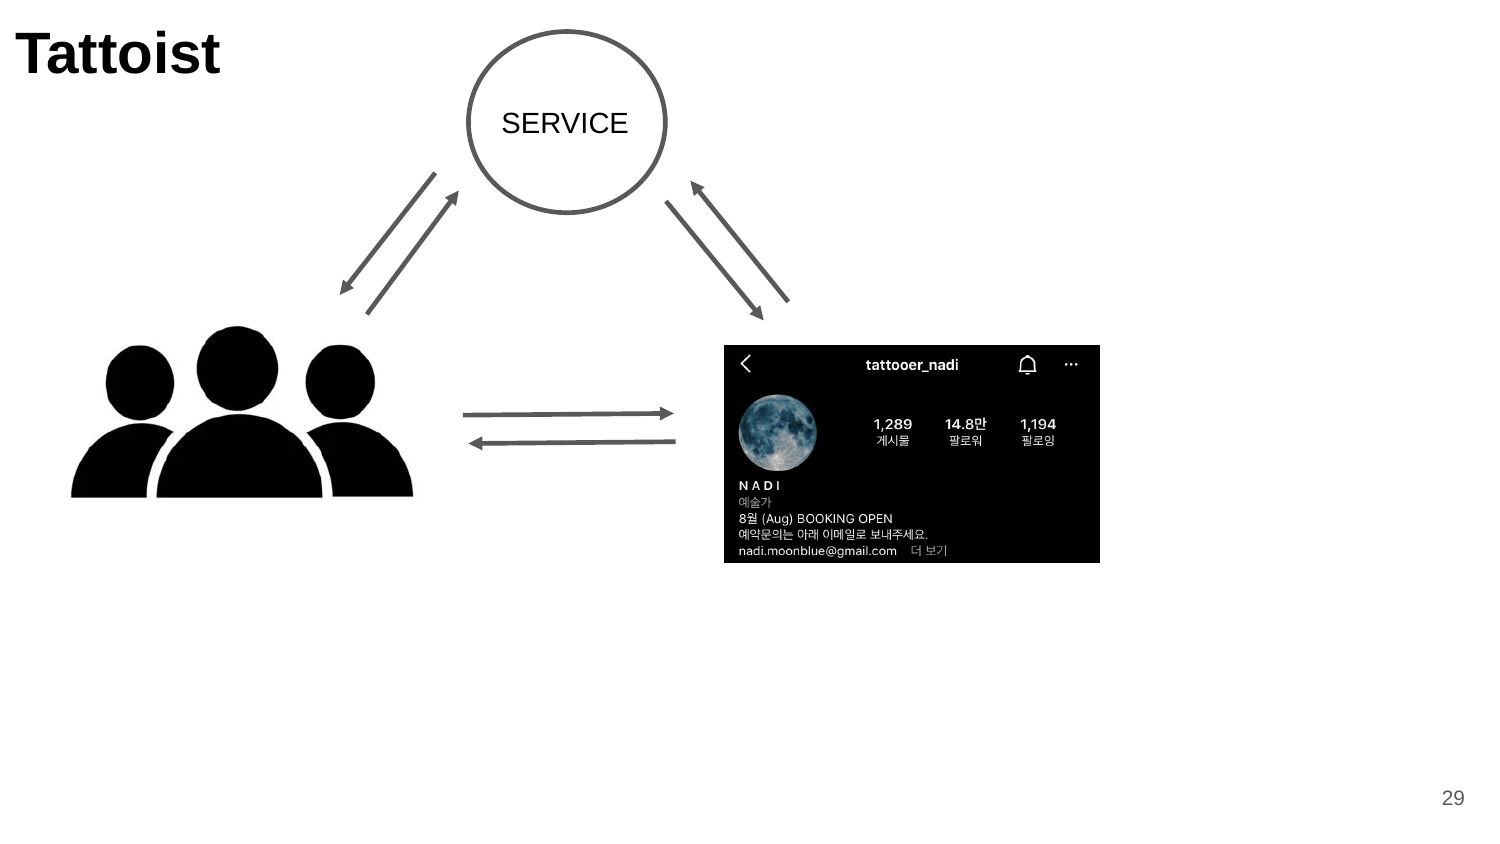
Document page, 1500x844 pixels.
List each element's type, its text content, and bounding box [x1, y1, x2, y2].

slide_number ‹#› [1389, 764, 1480, 830]
text_box Tattoist [0, 0, 493, 100]
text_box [29, 31, 1100, 621]
